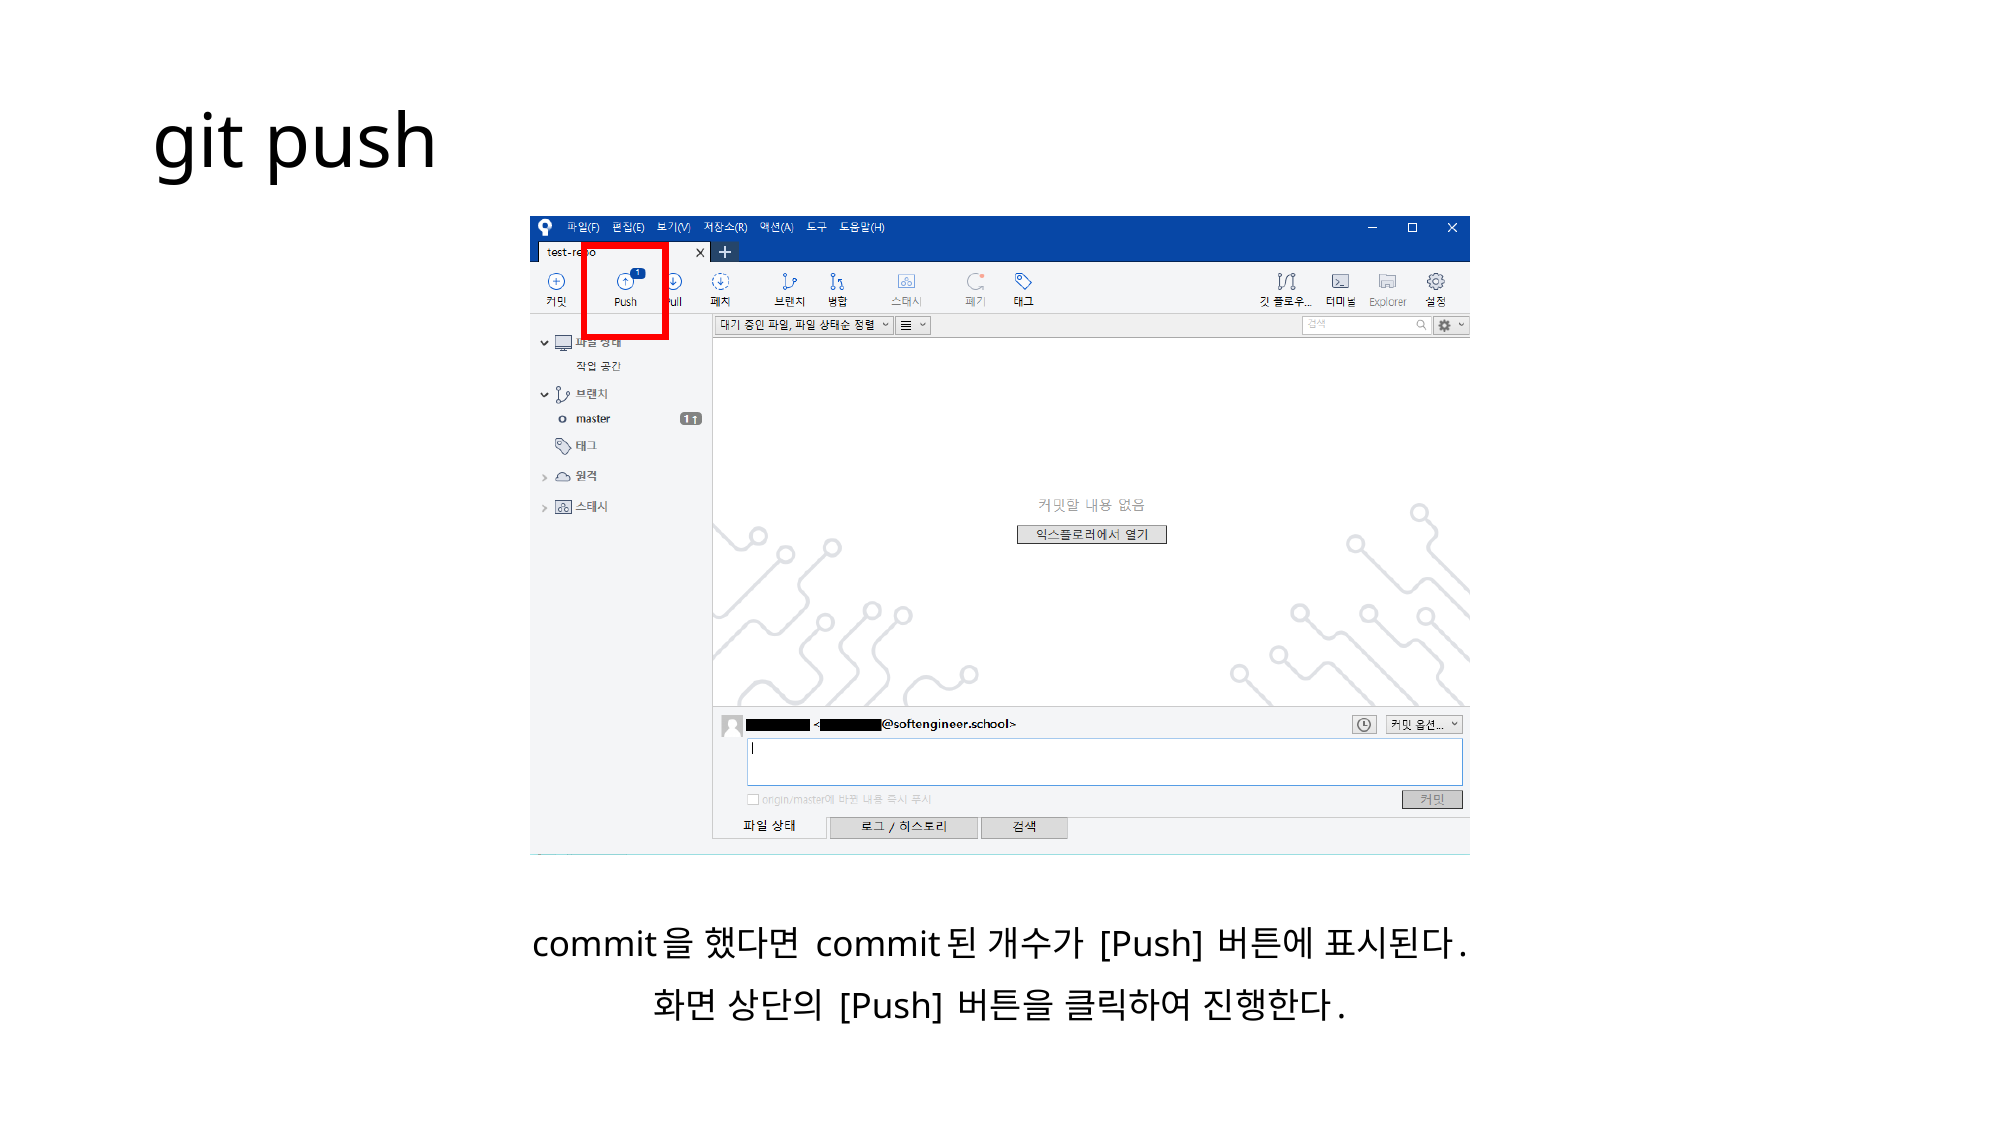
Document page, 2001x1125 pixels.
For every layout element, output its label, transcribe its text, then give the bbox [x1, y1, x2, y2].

title git push [137, 59, 1863, 228]
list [529, 216, 1470, 855]
text_box commit을 했다면 commit된 개수가 [Push] 버튼에 표시된다. 화면 상단의 [Push] 버튼을 클릭하여 진행한다. [137, 905, 1863, 1034]
